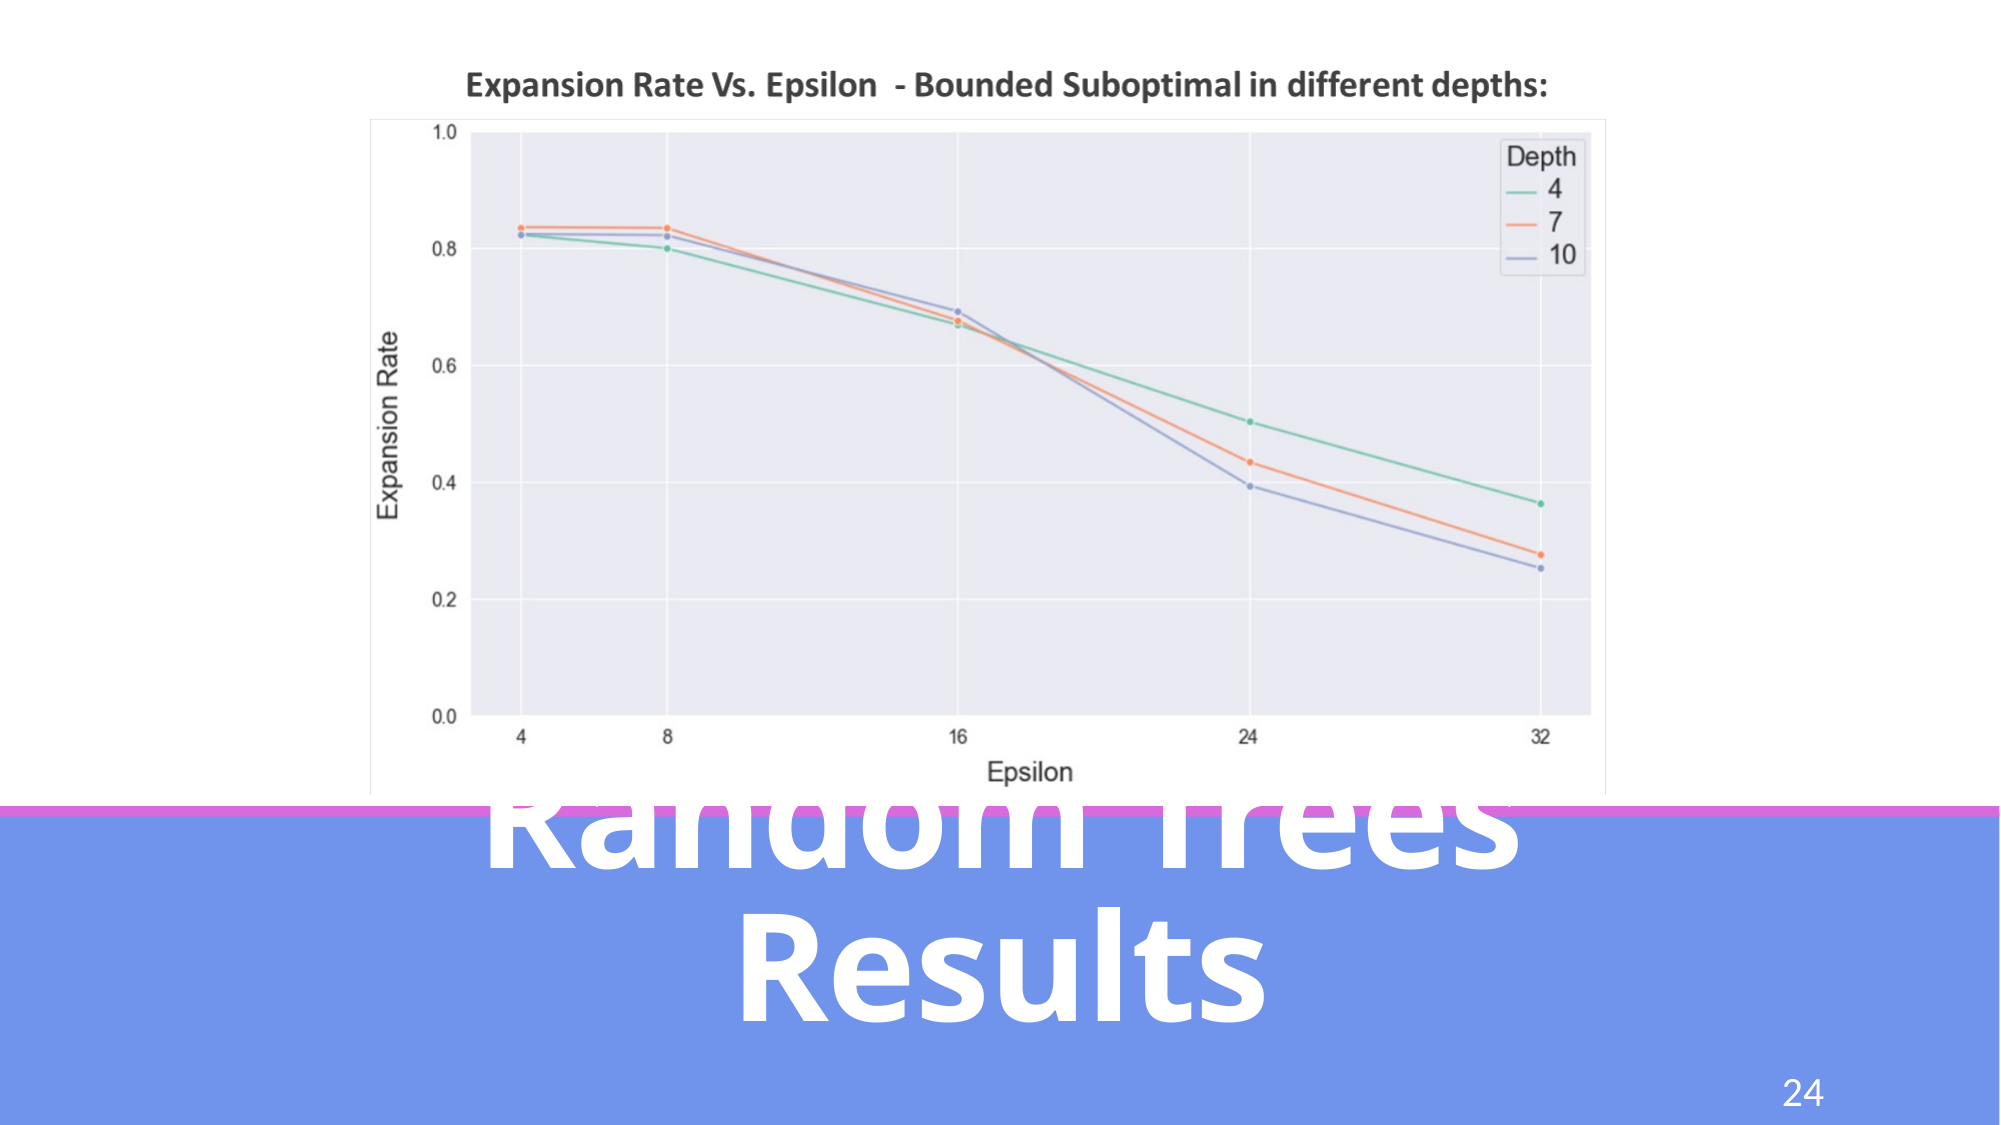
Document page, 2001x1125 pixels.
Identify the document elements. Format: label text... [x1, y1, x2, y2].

slide_number 24 [1624, 1059, 1840, 1120]
picture [174, 47, 1826, 795]
title Random Trees Results [174, 805, 1825, 1060]
